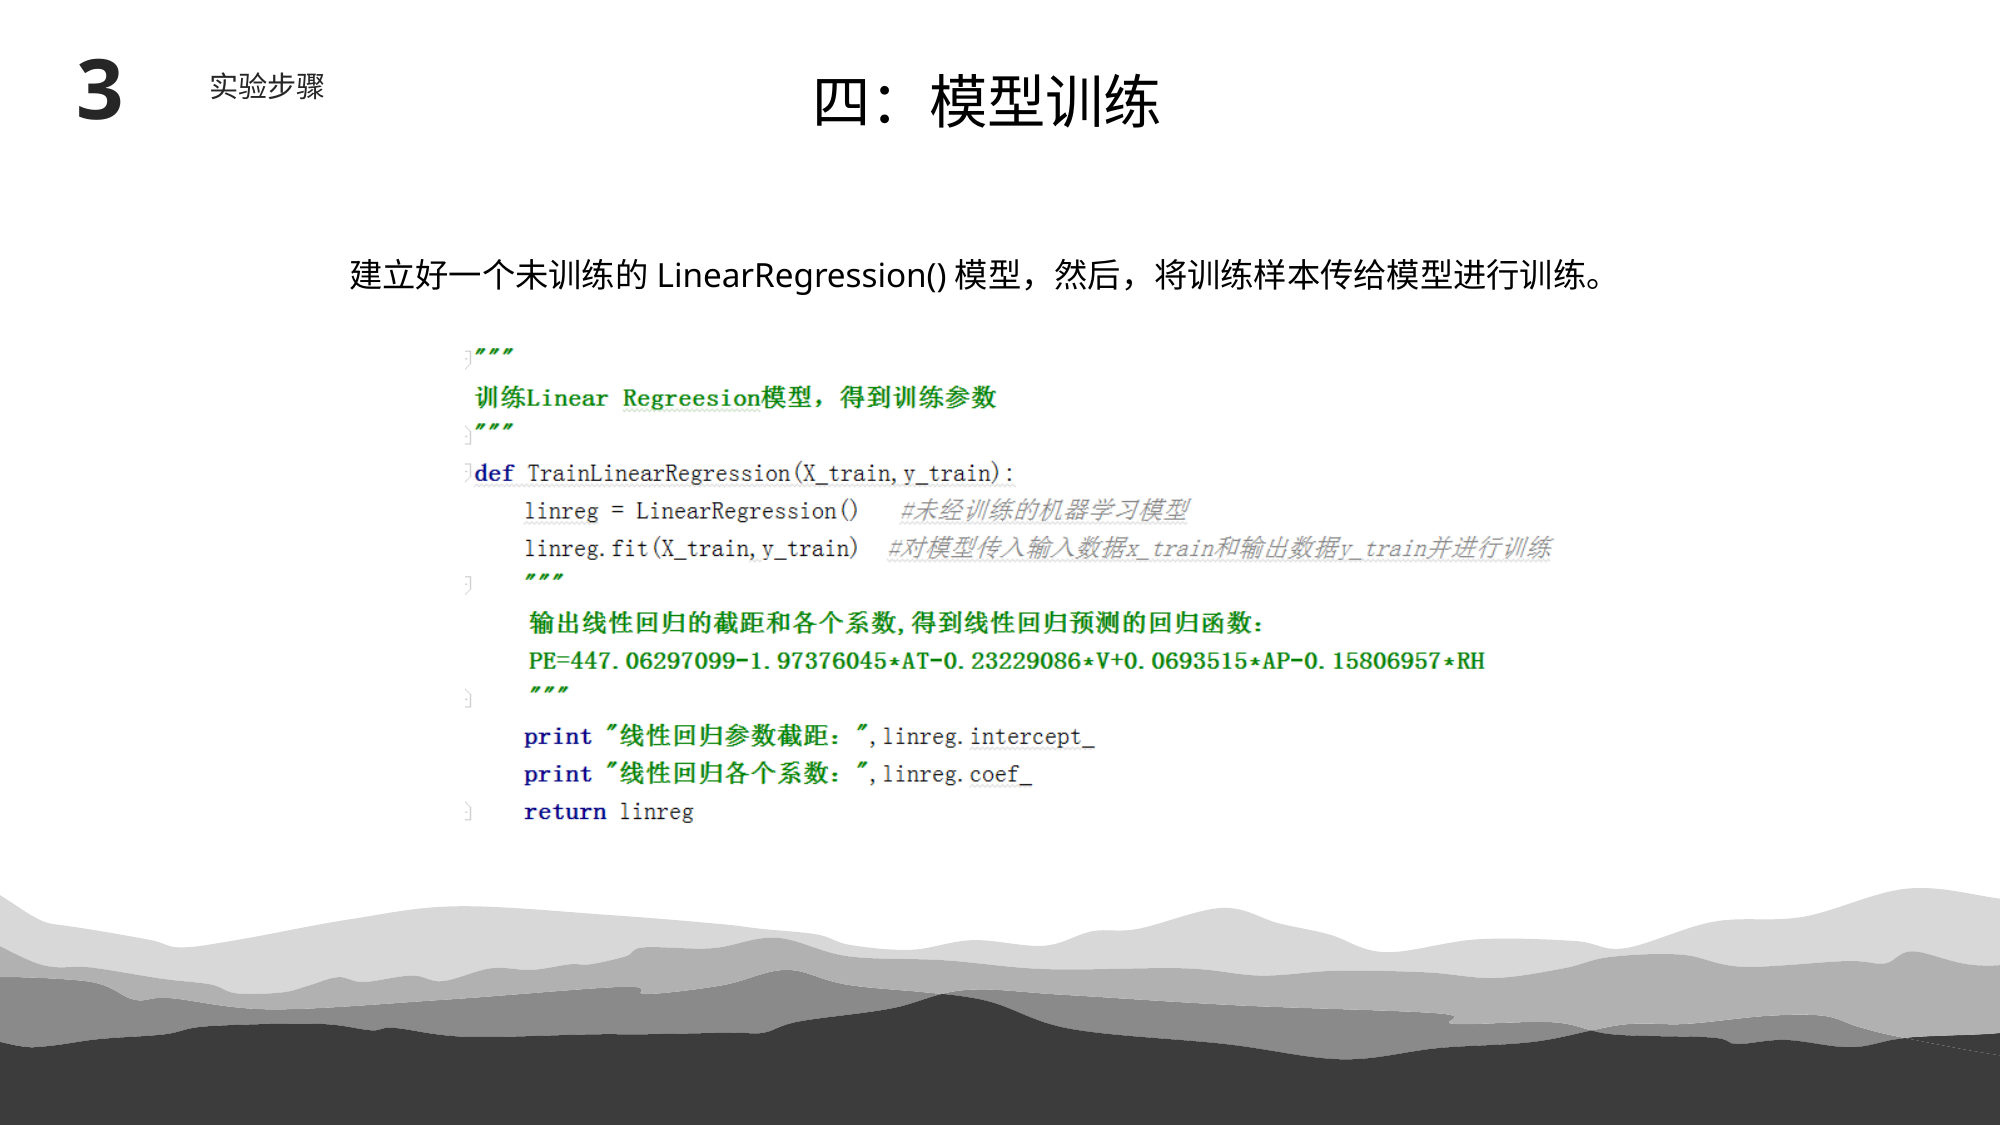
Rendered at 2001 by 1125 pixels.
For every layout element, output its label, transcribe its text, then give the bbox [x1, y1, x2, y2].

text_box 四：模型训练 [788, 57, 1187, 143]
list 实验步骤 [194, 60, 501, 116]
list 3 [61, 39, 195, 137]
picture [465, 342, 1568, 833]
text_box 建立好一个未训练的LinearRegression()模型，然后，将训练样本传给模型进行训练。 [334, 246, 1899, 342]
